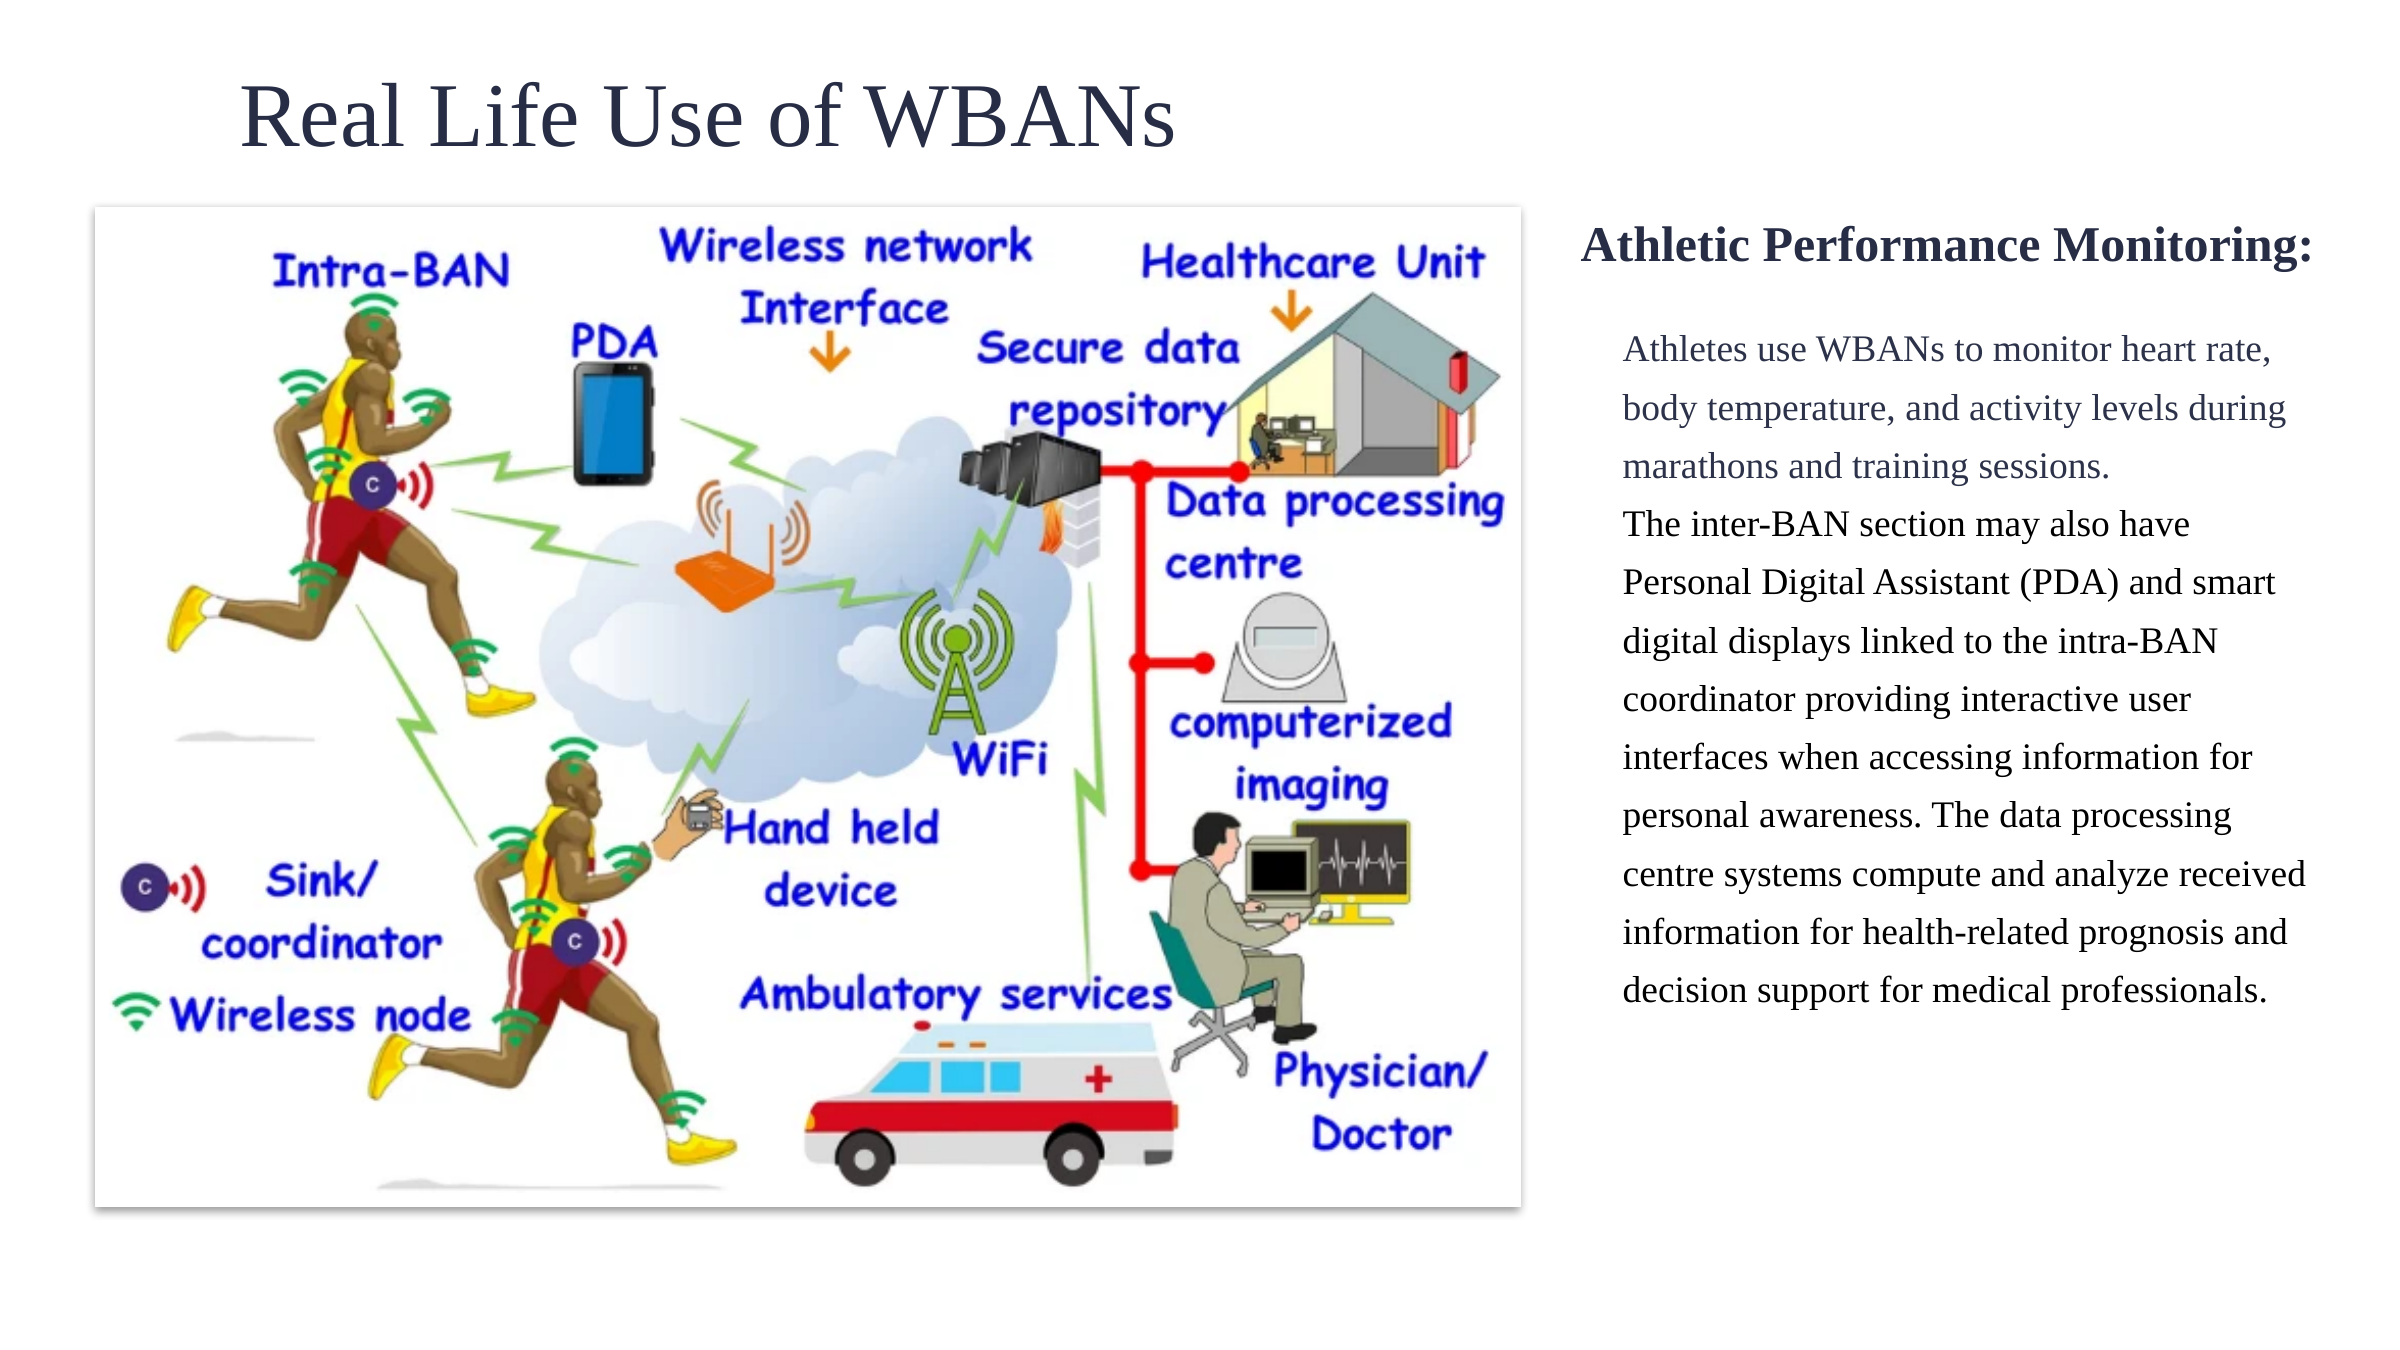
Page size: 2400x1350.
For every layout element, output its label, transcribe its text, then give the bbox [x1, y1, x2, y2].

text_box Athletic Performance Monitoring: [1565, 207, 2332, 280]
text_box Athletes use WBANs to monitor heart rate, body temperature, and activity levels during marathons and training sessions. The inter-BAN section may also have Personal Digital Assistant (PDA) and smart digital displays linked to the intra-BAN coordinator providing interactive user interfaces when accessing information for personal awareness. The data processing centre systems compute and analyze received information for health-related prognosis and decision support for medical professionals. [1607, 303, 2332, 1007]
picture [109, 221, 1507, 1193]
text_box Real Life Use of WBANs [224, 43, 1162, 158]
